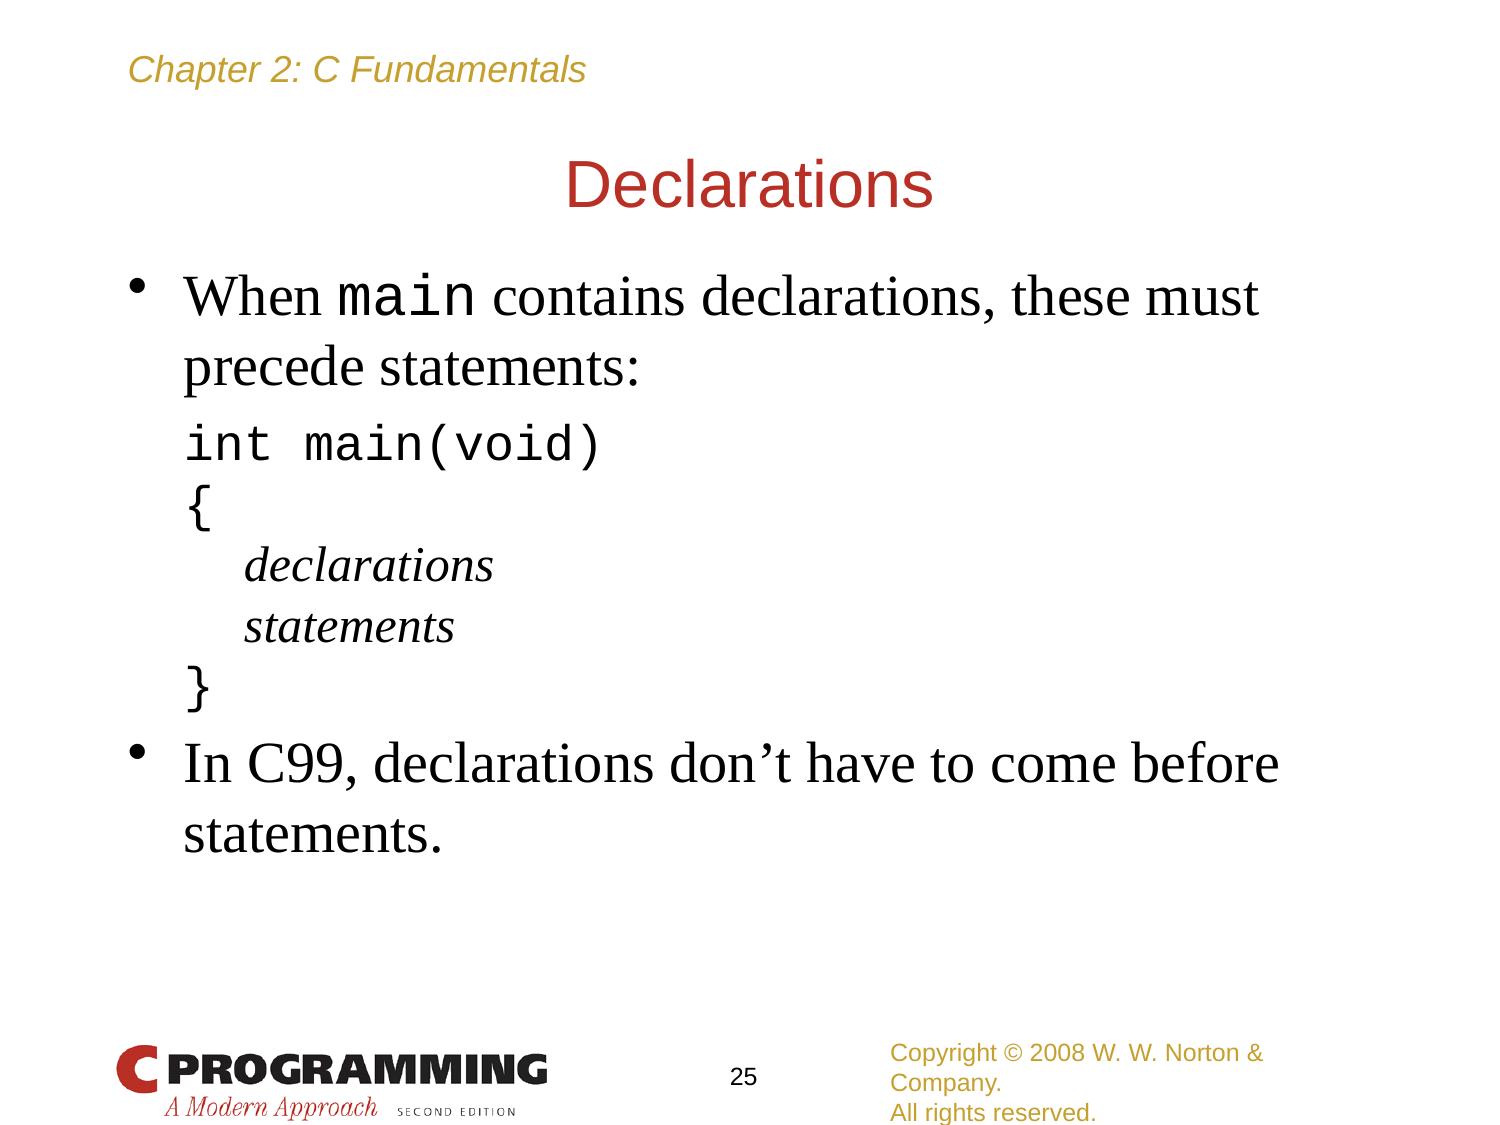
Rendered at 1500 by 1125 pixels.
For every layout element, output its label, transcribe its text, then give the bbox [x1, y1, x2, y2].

title Declarations [112, 125, 1388, 238]
picture [112, 1041, 550, 1123]
slide_number 25 [687, 1049, 801, 1101]
list When main contains declarations, these must precede statements: int main(void) { declarations statements } In C99, declarations don’t have to come before statements. [112, 249, 1388, 1038]
footer Copyright © 2008 W. W. Norton & Company. All rights reserved. [874, 1043, 1388, 1119]
